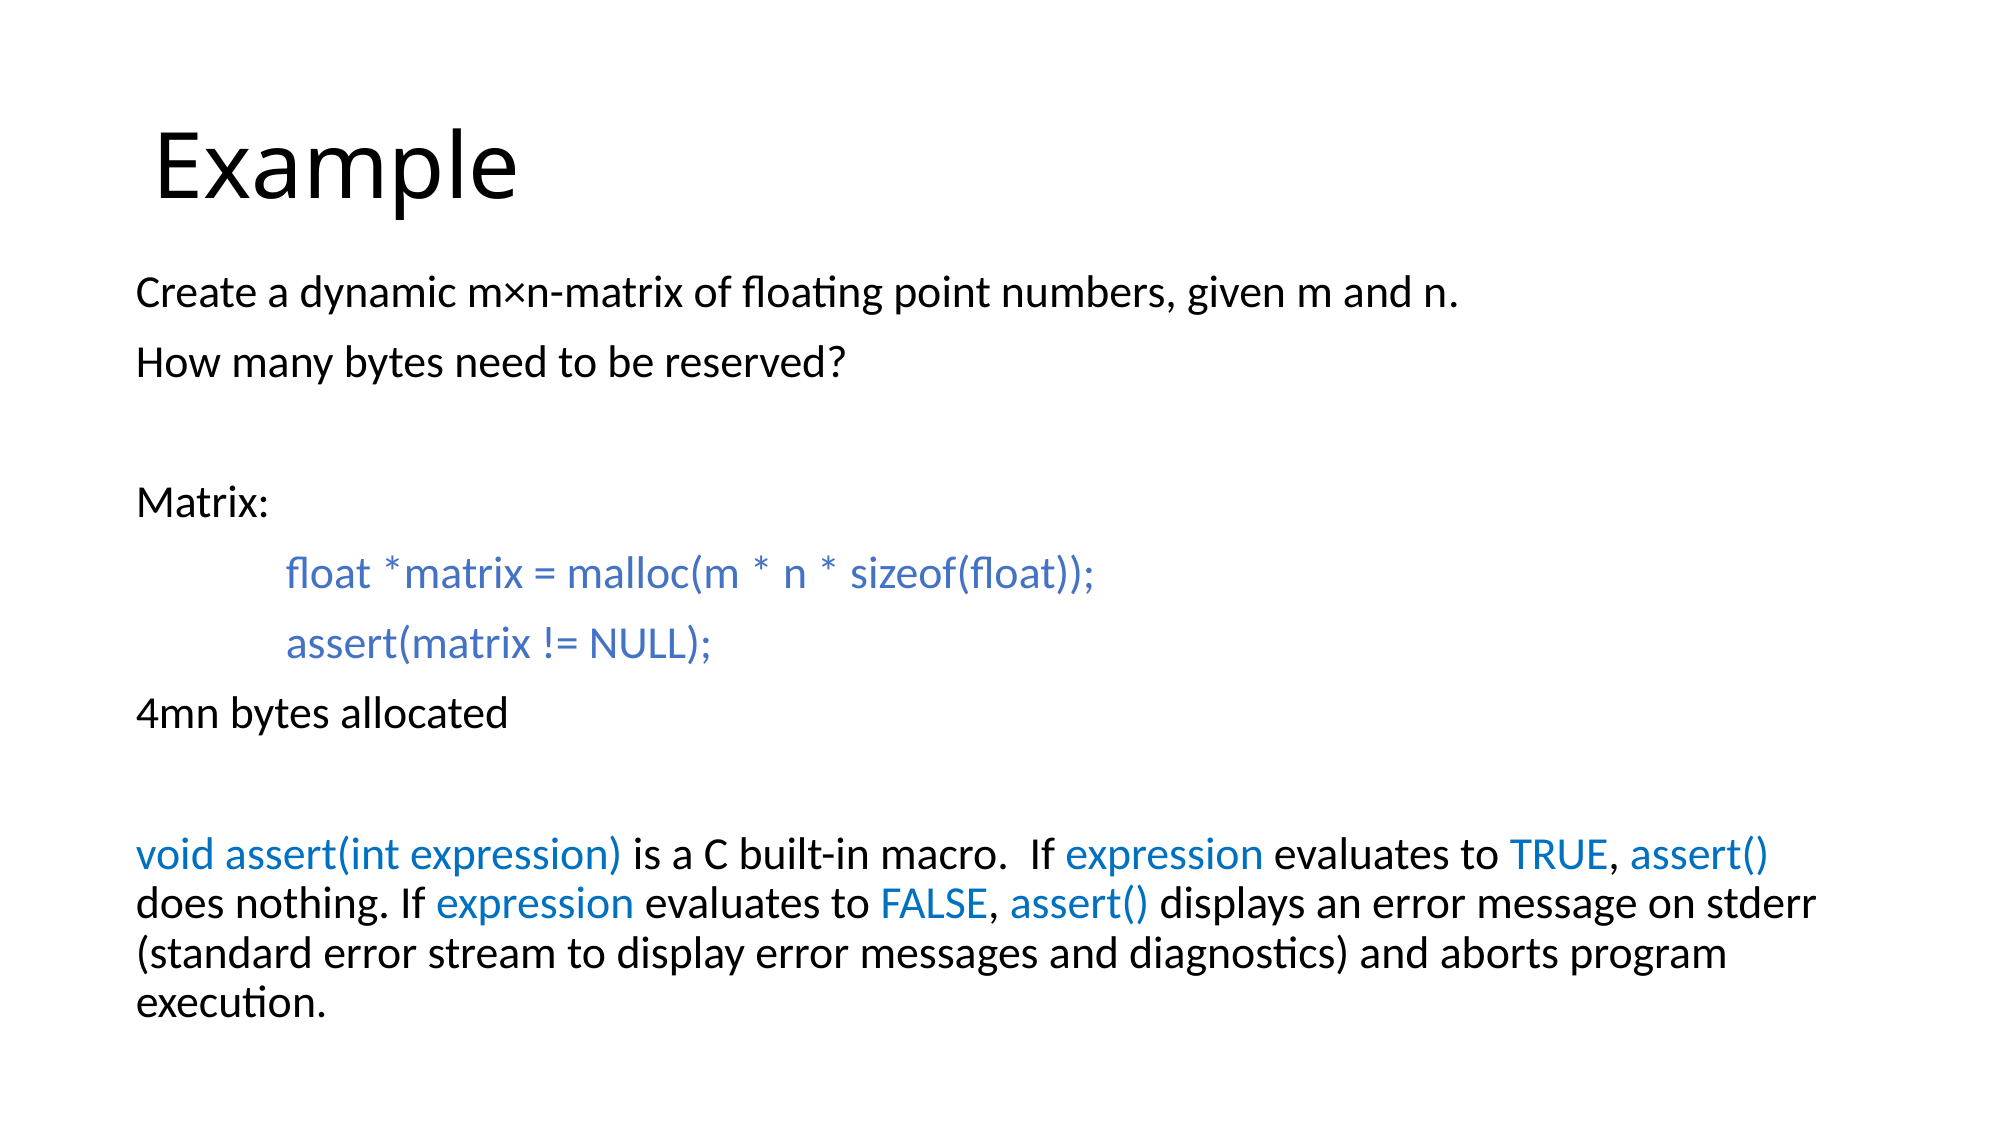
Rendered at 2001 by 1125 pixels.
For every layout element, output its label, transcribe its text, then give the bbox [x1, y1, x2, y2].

title Example [137, 59, 1863, 278]
list Create a dynamic m×n-matrix of floating point numbers, given m and n. How many bytes need to be reserved? Matrix: float *matrix = malloc(m * n * sizeof(float)); assert(matrix != NULL); 4mn bytes allocated void assert(int expression) is a C built-in macro. If expression evaluates to TRUE, assert() does nothing. If expression evaluates to FALSE, assert() displays an error message on stderr (standard error stream to display error messages and diagnostics) and aborts program execution. [120, 260, 1834, 1079]
